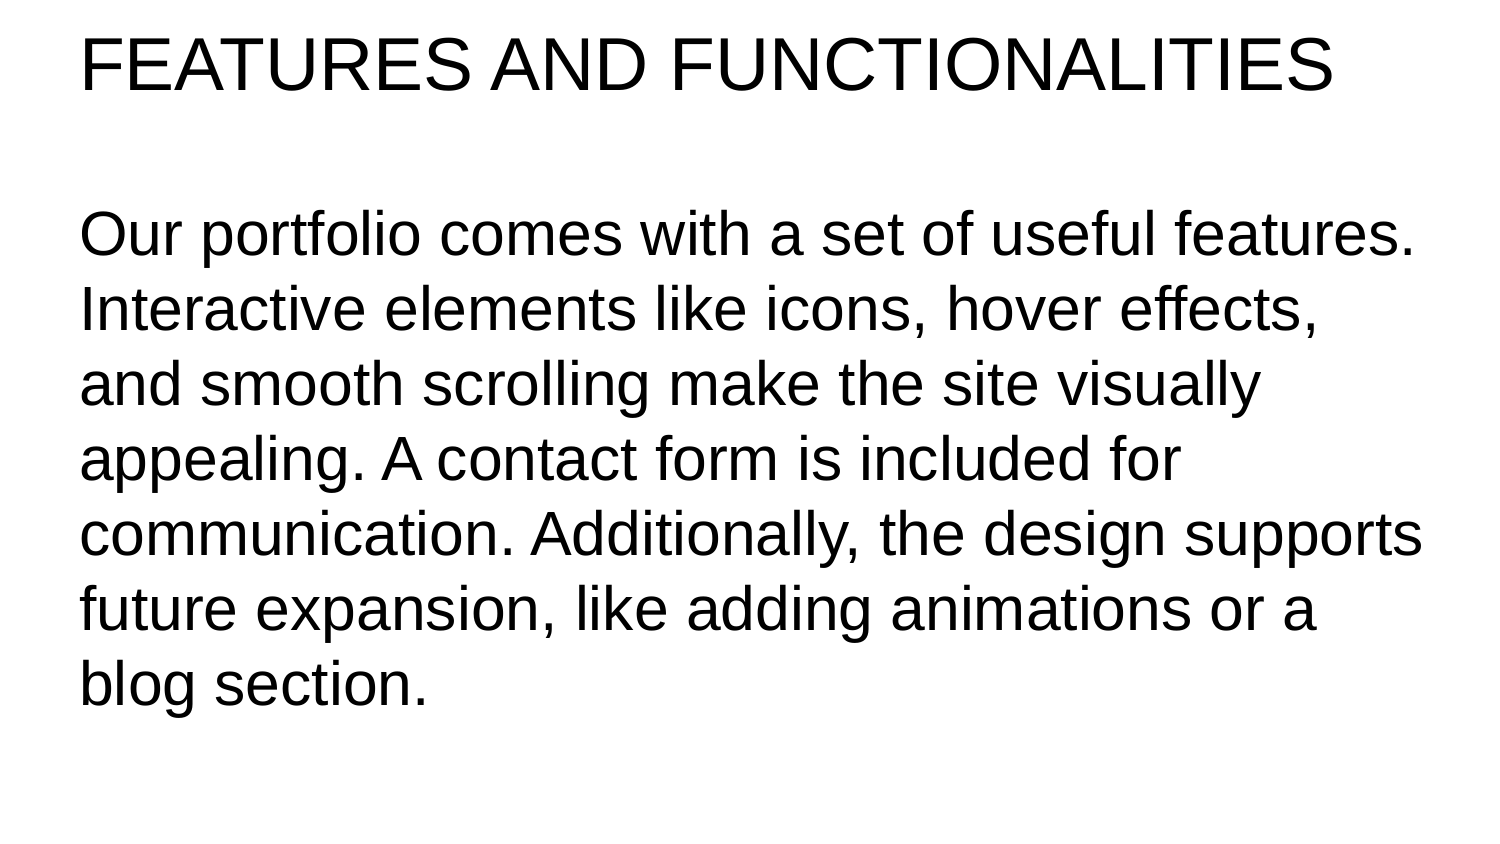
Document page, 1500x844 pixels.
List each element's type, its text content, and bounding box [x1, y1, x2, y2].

text_box FEATURES AND FUNCTIONALITIES [64, 0, 1500, 120]
text_box Our portfolio comes with a set of useful features. Interactive elements like icons, hover effects, and smooth scrolling make the site visually appealing. A contact form is included for communication. Additionally, the design supports future expansion, like adding animations or a blog section. [64, 178, 1449, 733]
